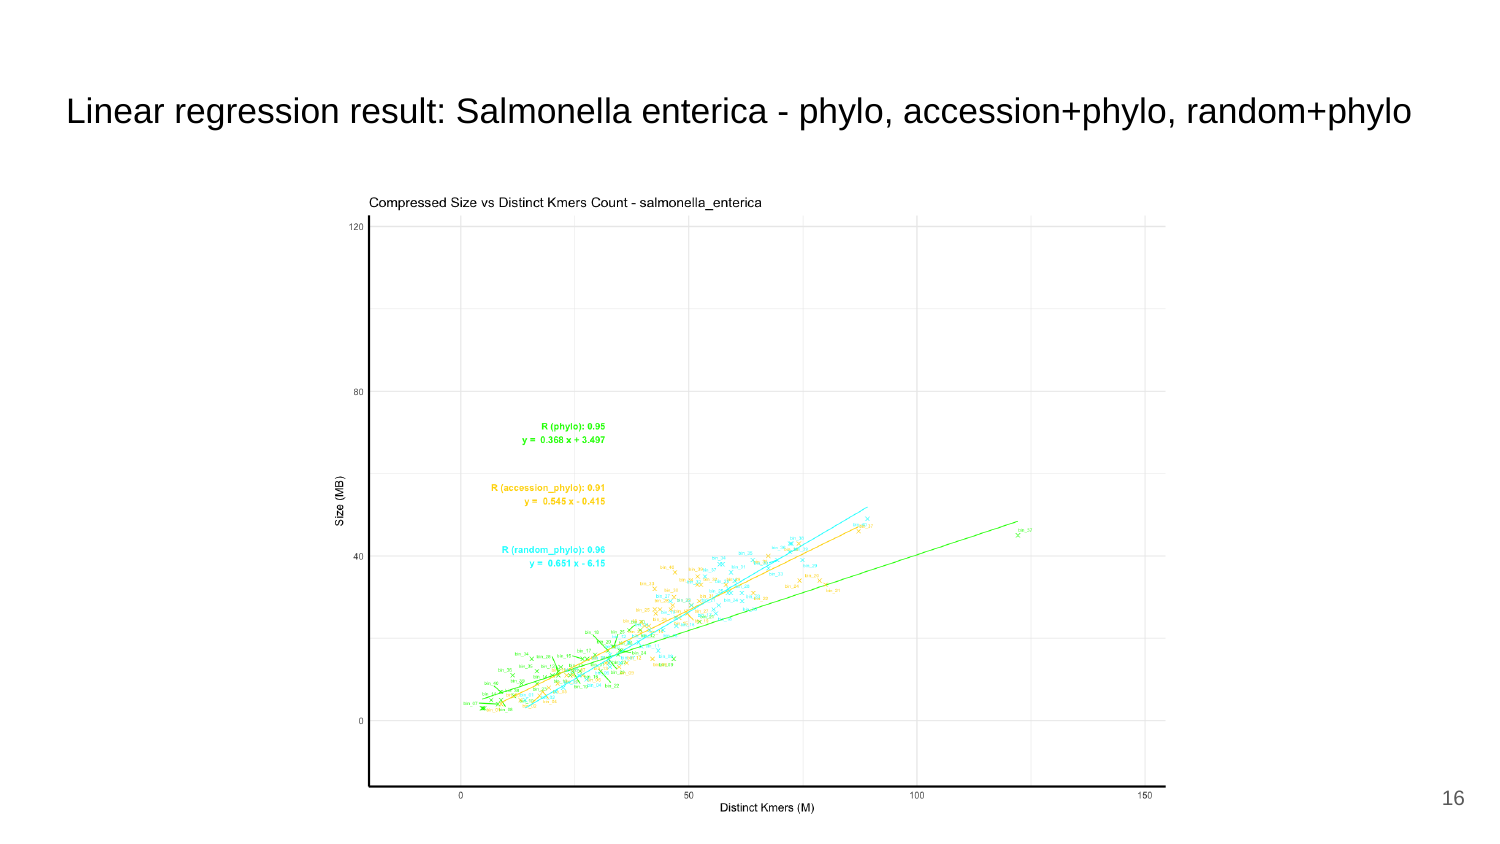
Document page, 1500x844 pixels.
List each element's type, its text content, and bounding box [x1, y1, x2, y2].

slide_number 16 [1389, 764, 1480, 830]
title Linear regression result: Salmonella enterica - phylo, accession+phylo, random+phylo [51, 72, 1449, 167]
picture [329, 191, 1171, 819]
